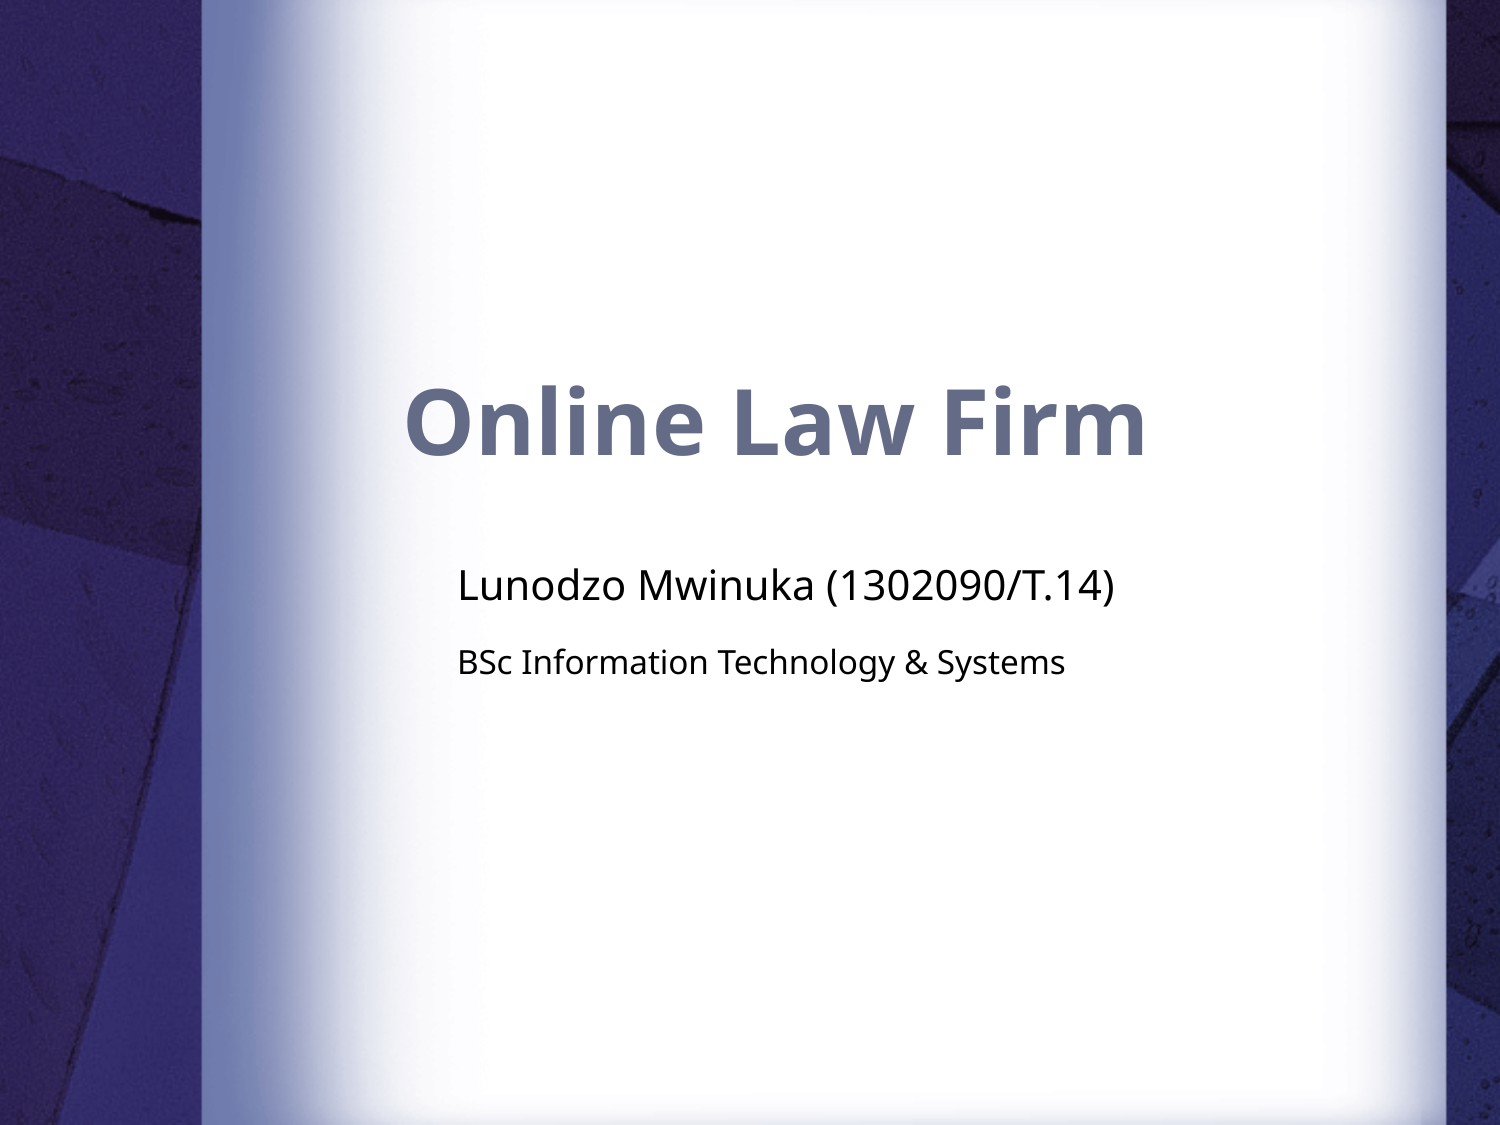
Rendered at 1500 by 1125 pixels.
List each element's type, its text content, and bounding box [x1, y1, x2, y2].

picture [0, 0, 1500, 1125]
title Online Law Firm [387, 267, 1313, 482]
subtitle Lunodzo Mwinuka (1302090/T.14) BSc Information Technology & Systems [442, 550, 1317, 762]
